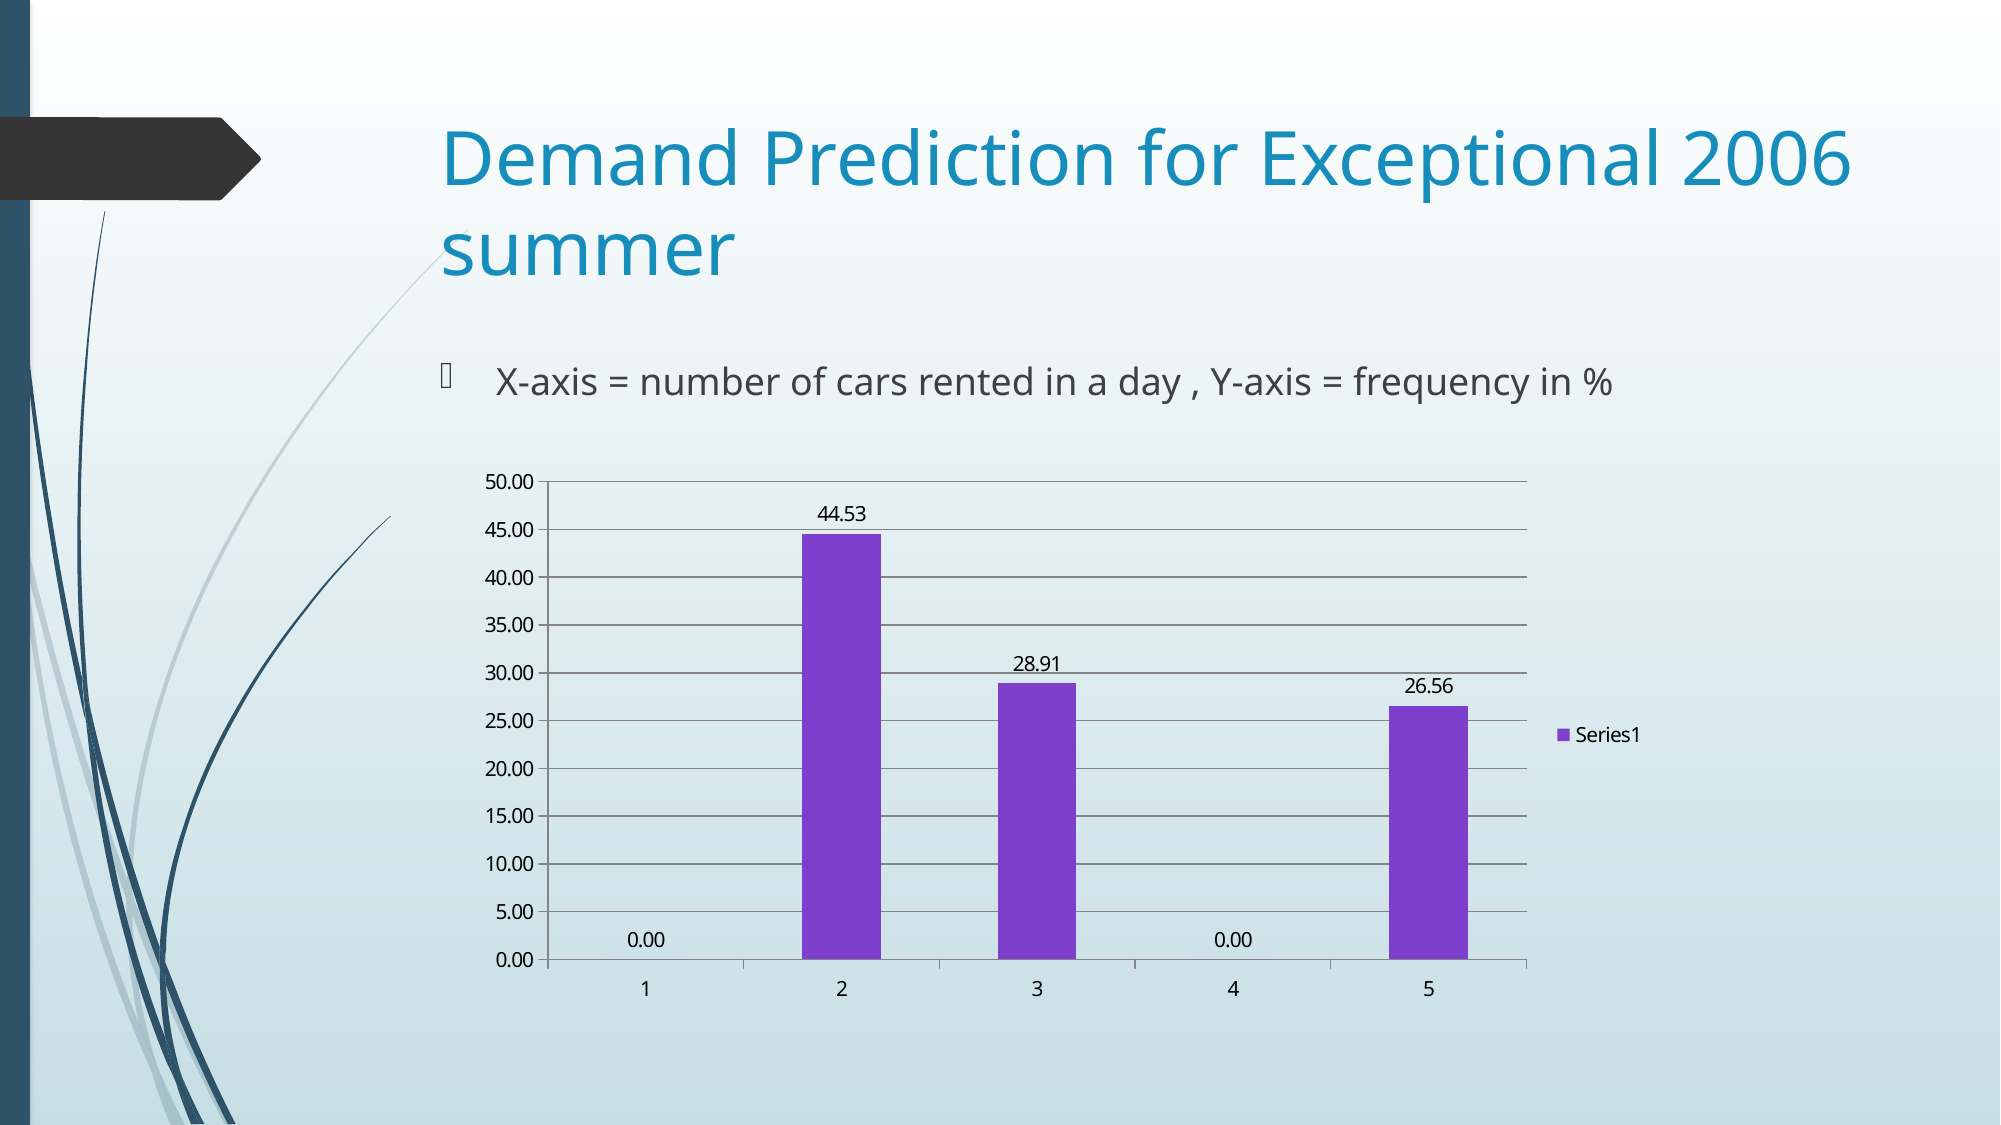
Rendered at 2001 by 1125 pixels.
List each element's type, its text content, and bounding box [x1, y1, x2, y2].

chart [460, 456, 1661, 1014]
title Demand Prediction for Exceptional 2006 summer [425, 102, 1888, 313]
list X-axis = number of cars rented in a day , Y-axis = frequency in % [424, 350, 1888, 970]
